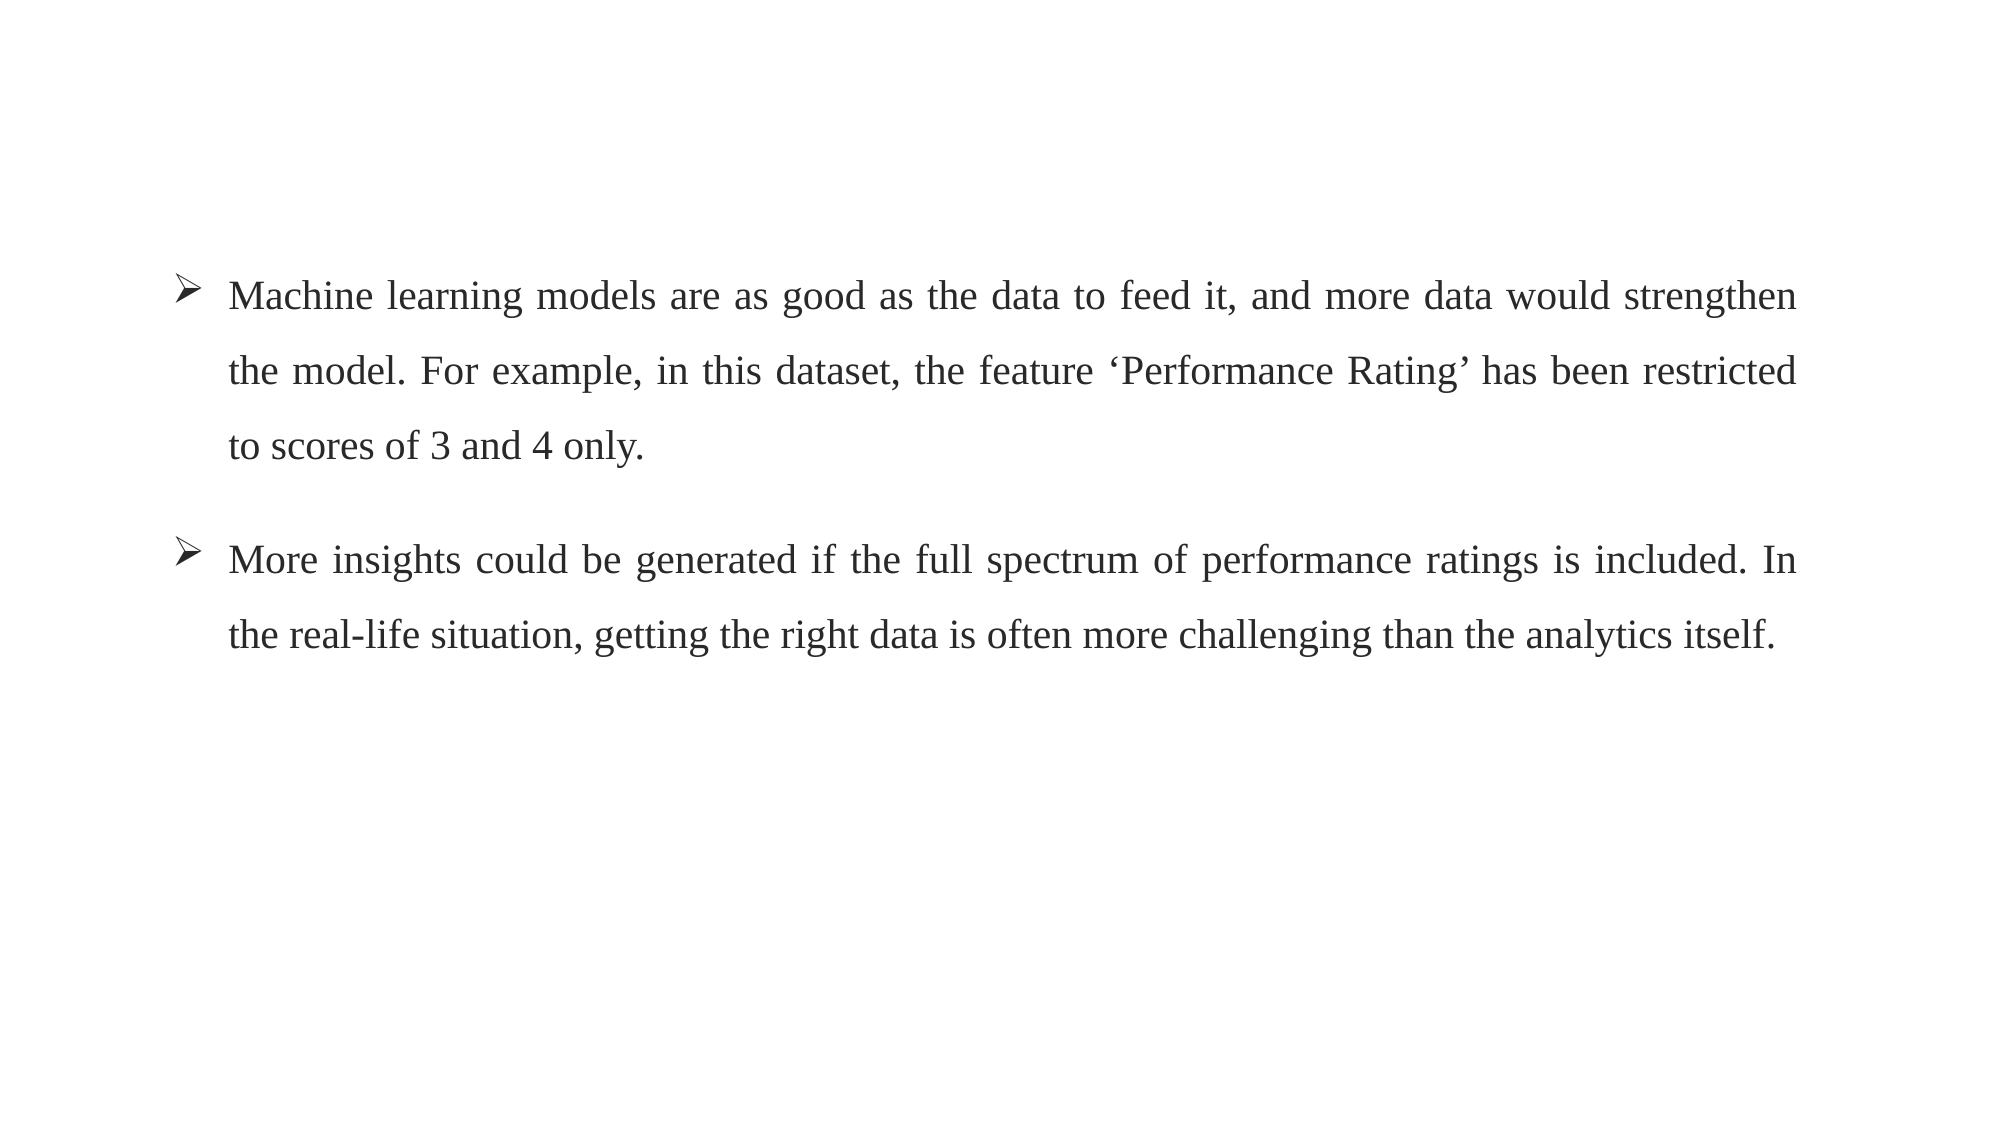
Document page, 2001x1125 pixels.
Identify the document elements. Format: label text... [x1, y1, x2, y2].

text_box Machine learning models are as good as the data to feed it, and more data would strengthen the model. For example, in this dataset, the feature ‘Performance Rating’ has been restricted to scores of 3 and 4 only. More insights could be generated if the full spectrum of performance ratings is included. In the real-life situation, getting the right data is often more challenging than the analytics itself. [157, 236, 1813, 752]
